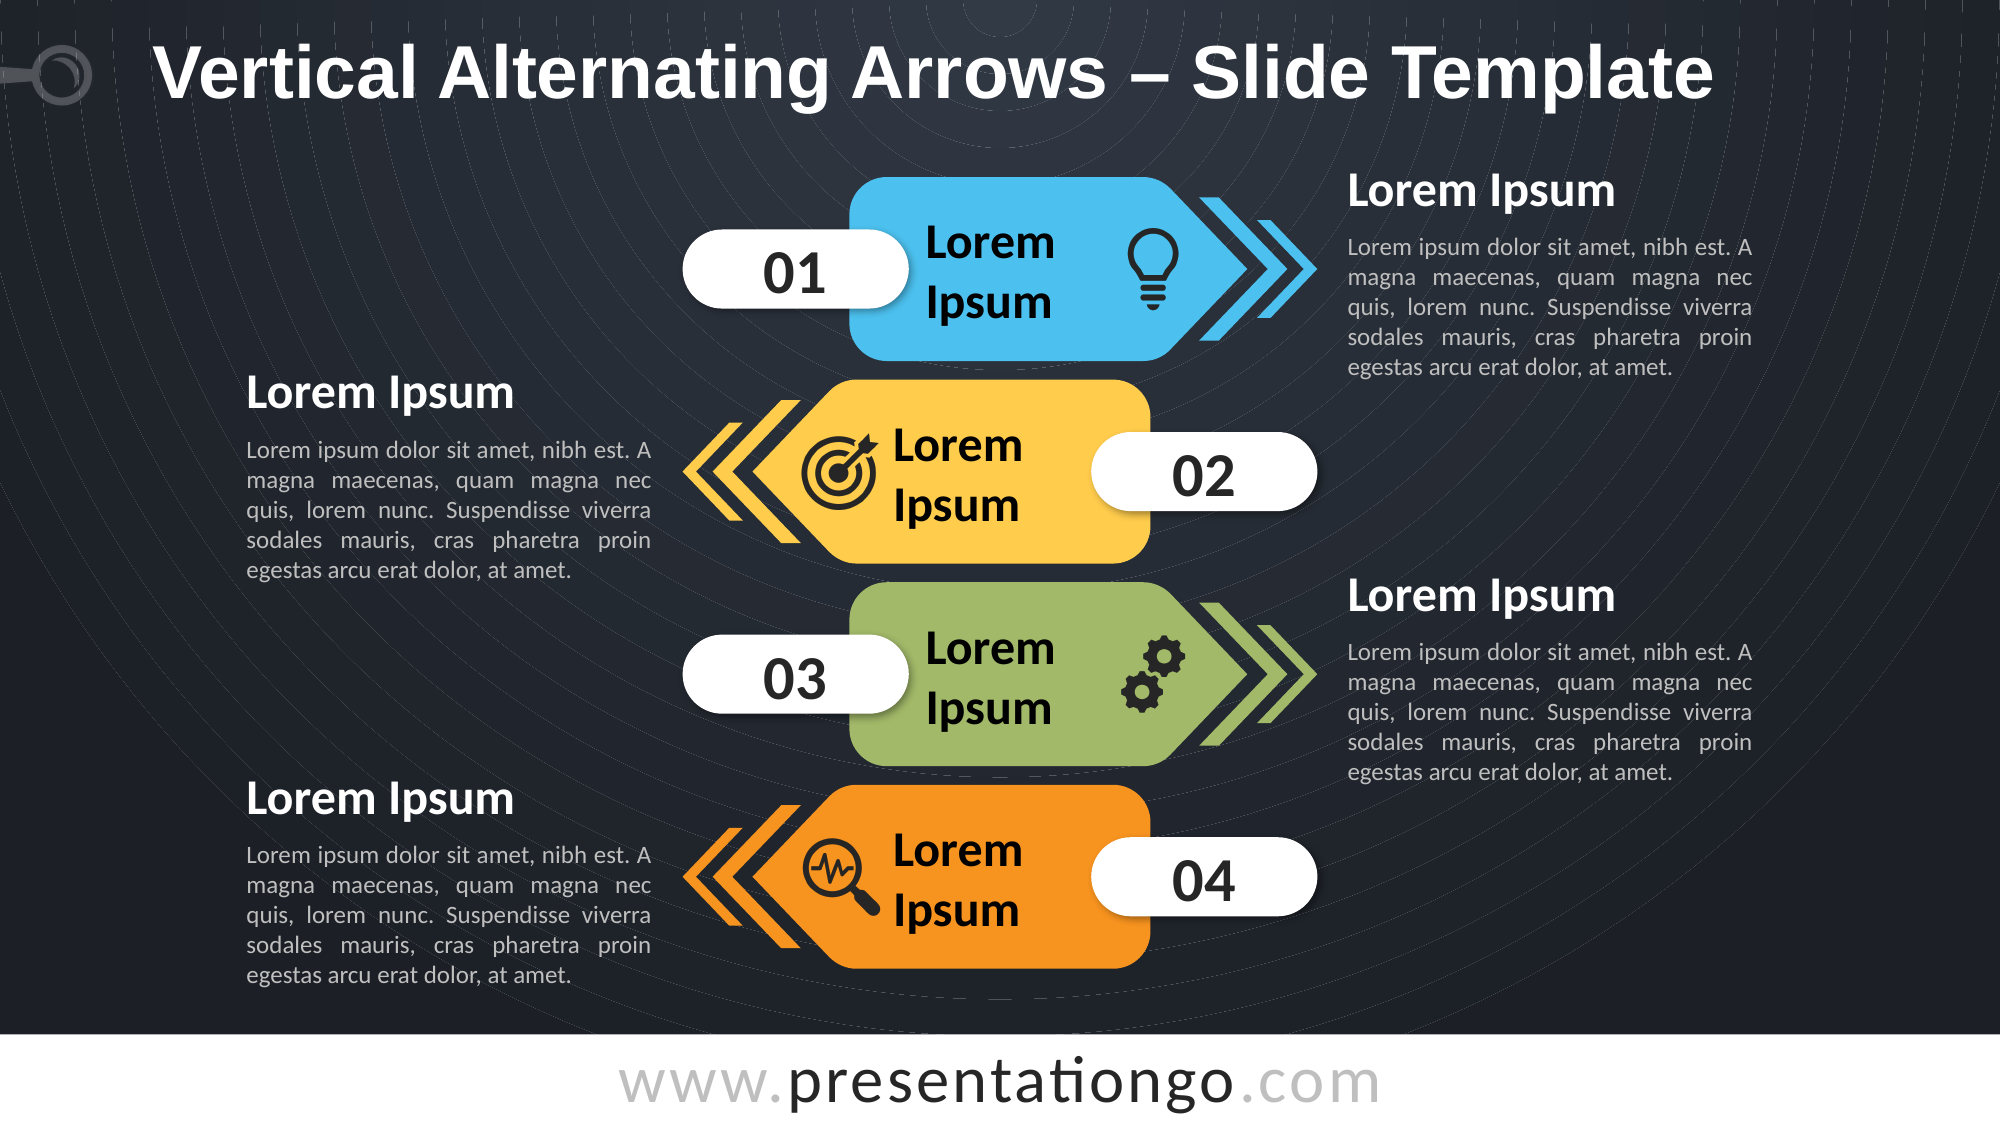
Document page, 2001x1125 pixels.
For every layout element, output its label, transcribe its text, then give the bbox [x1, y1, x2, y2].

text_box [1199, 602, 1288, 746]
text_box Lorem Ipsum [925, 606, 1118, 742]
text_box Lorem Ipsum [893, 809, 1086, 944]
picture [1106, 222, 1200, 316]
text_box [1347, 148, 1754, 390]
text_box 04 [1091, 837, 1318, 917]
text_box 02 [1091, 432, 1318, 512]
text_box [1199, 197, 1288, 341]
text_box 01 [682, 229, 909, 309]
text_box [712, 805, 801, 949]
text_box [796, 379, 1151, 564]
text_box Lorem Ipsum [925, 201, 1118, 337]
text_box [849, 582, 1248, 767]
text_box [849, 177, 1248, 362]
text_box [797, 784, 1151, 969]
picture [1106, 627, 1200, 721]
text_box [246, 350, 653, 593]
picture [795, 830, 889, 924]
text_box [1256, 625, 1318, 724]
title Vertical Alternating Arrows – Slide Template [137, 26, 1863, 148]
text_box [682, 422, 743, 521]
picture [793, 425, 887, 519]
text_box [246, 755, 653, 998]
text_box [1256, 220, 1318, 318]
text_box [712, 400, 801, 544]
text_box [1347, 553, 1754, 796]
text_box Lorem Ipsum [893, 404, 1086, 539]
text_box [682, 827, 743, 926]
text_box 03 [682, 634, 909, 714]
